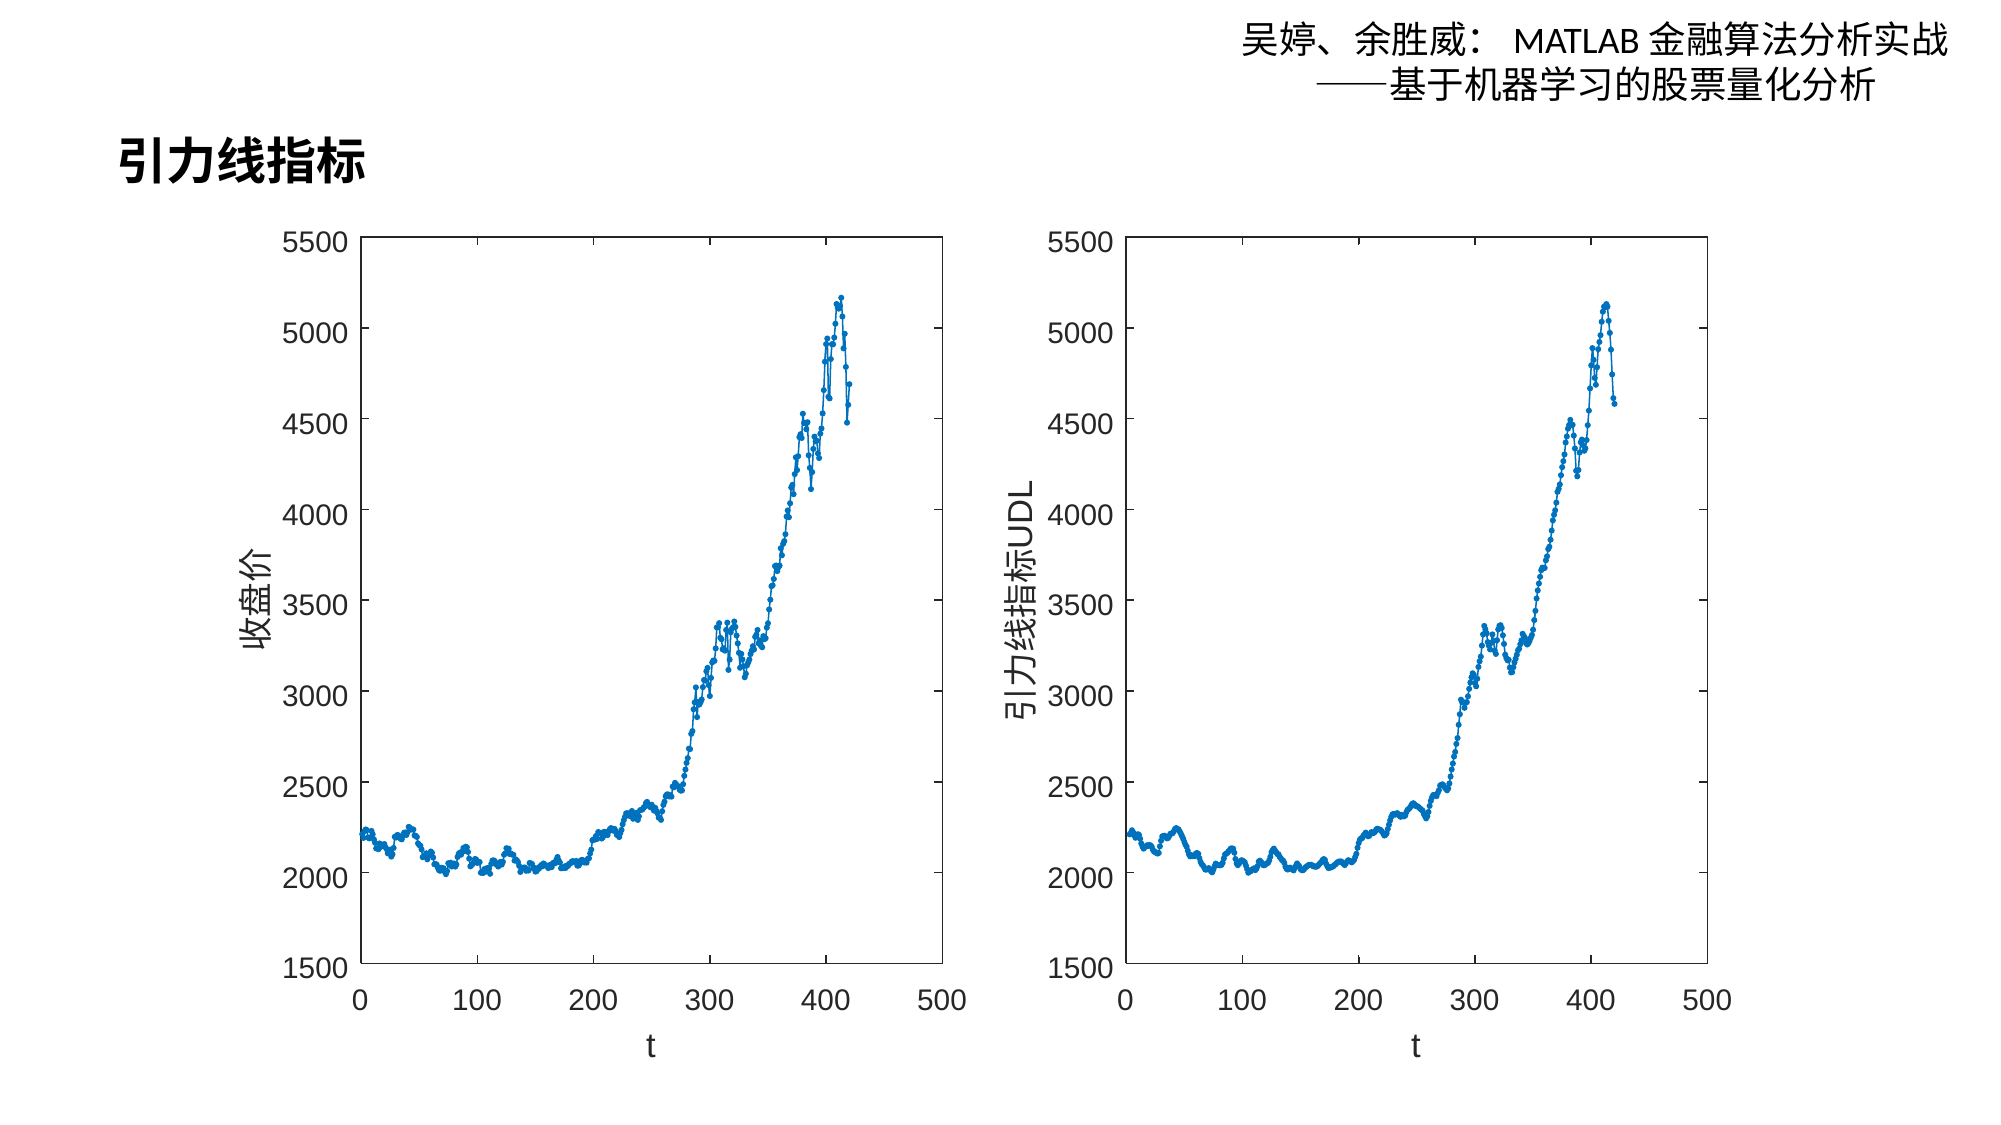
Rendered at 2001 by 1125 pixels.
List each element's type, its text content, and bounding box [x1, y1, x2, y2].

picture [210, 198, 1752, 1063]
text_box 吴婷、余胜威：MATLAB金融算法分析实战——基于机器学习的股票量化分析 [1190, 0, 2000, 123]
text_box 引力线指标 [101, 122, 382, 198]
